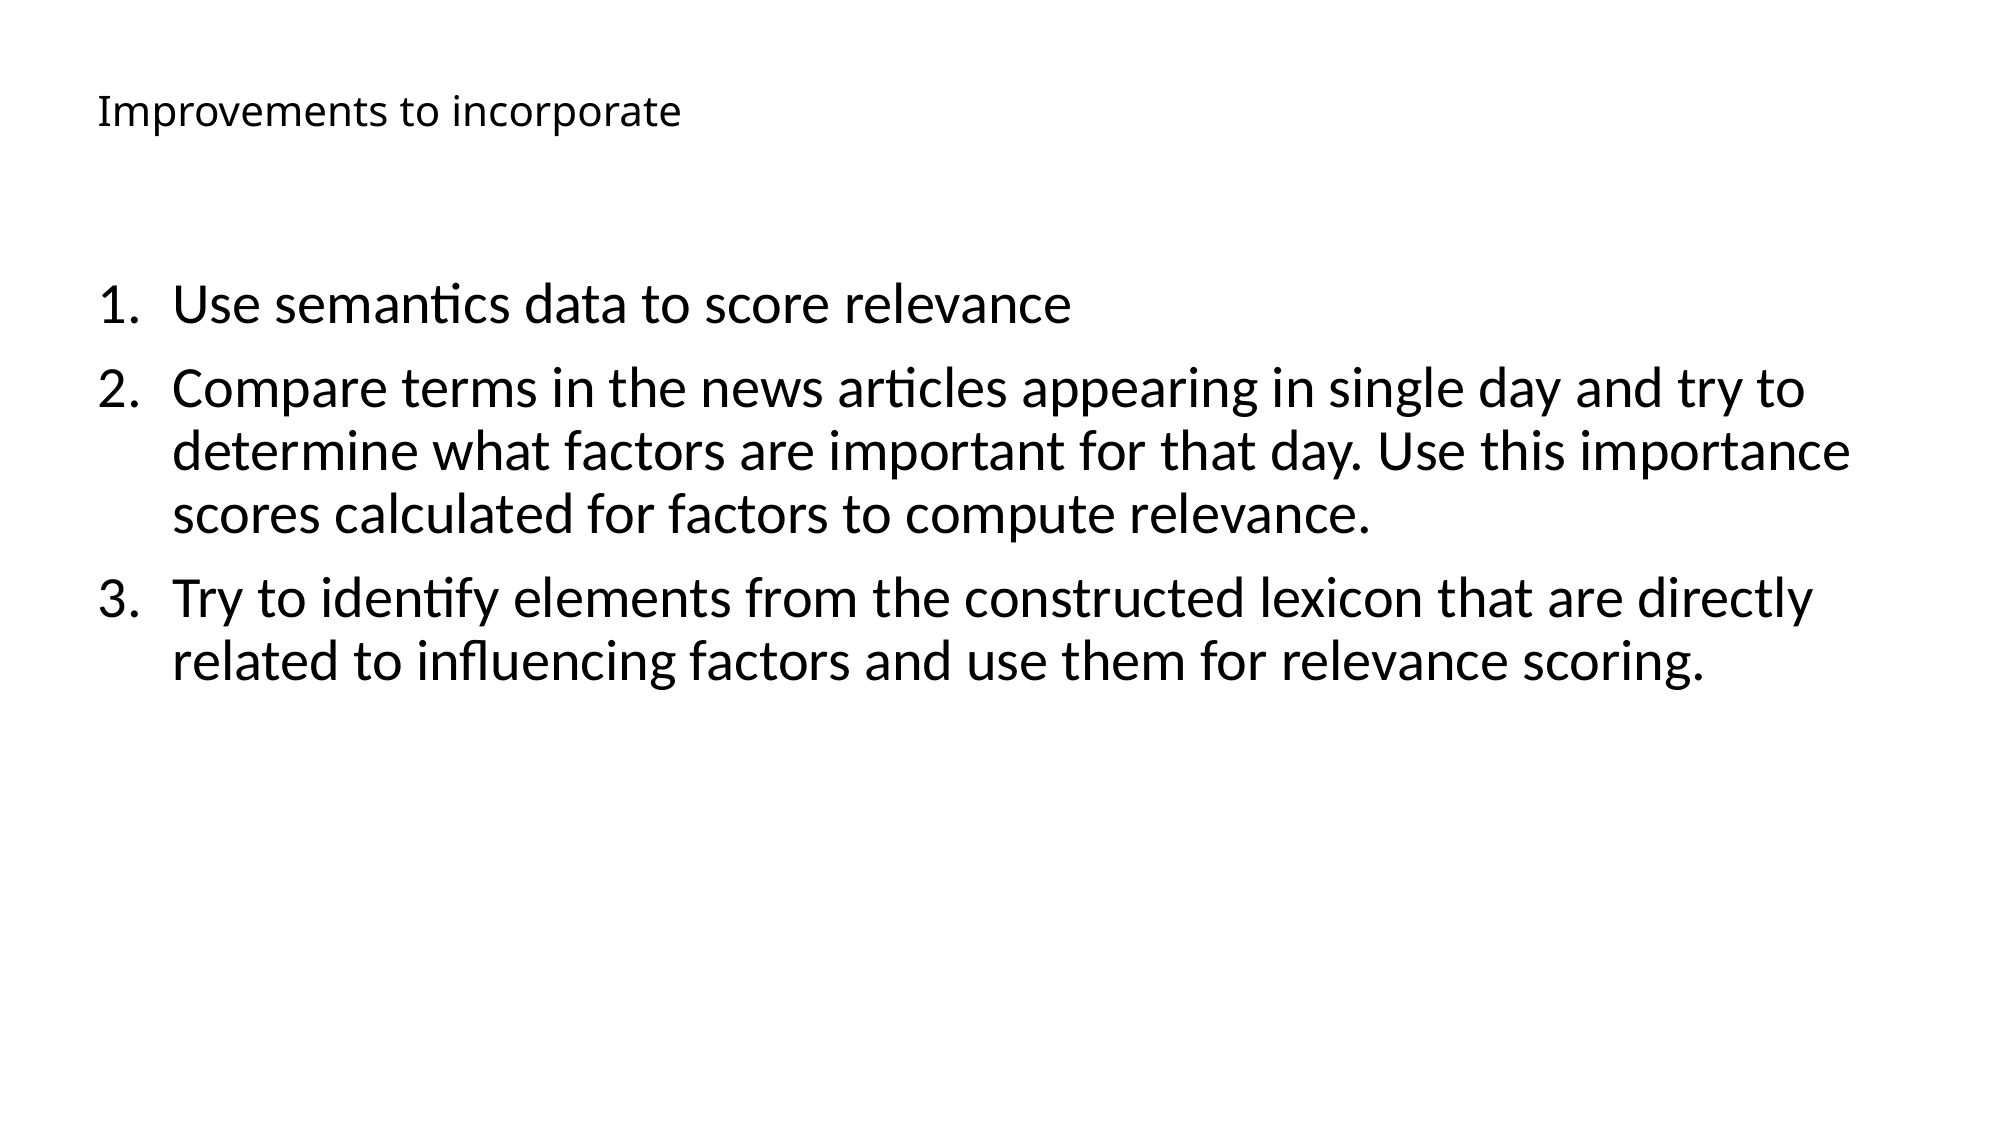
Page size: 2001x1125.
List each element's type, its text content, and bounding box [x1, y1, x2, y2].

title Improvements to incorporate [82, 82, 1918, 144]
list Use semantics data to score relevance Compare terms in the news articles appearing in single day and try to determine what factors are important for that day. Use this importance scores calculated for factors to compute relevance. Try to identify elements from the constructed lexicon that are directly related to influencing factors and use them for relevance scoring. [82, 265, 1918, 1040]
